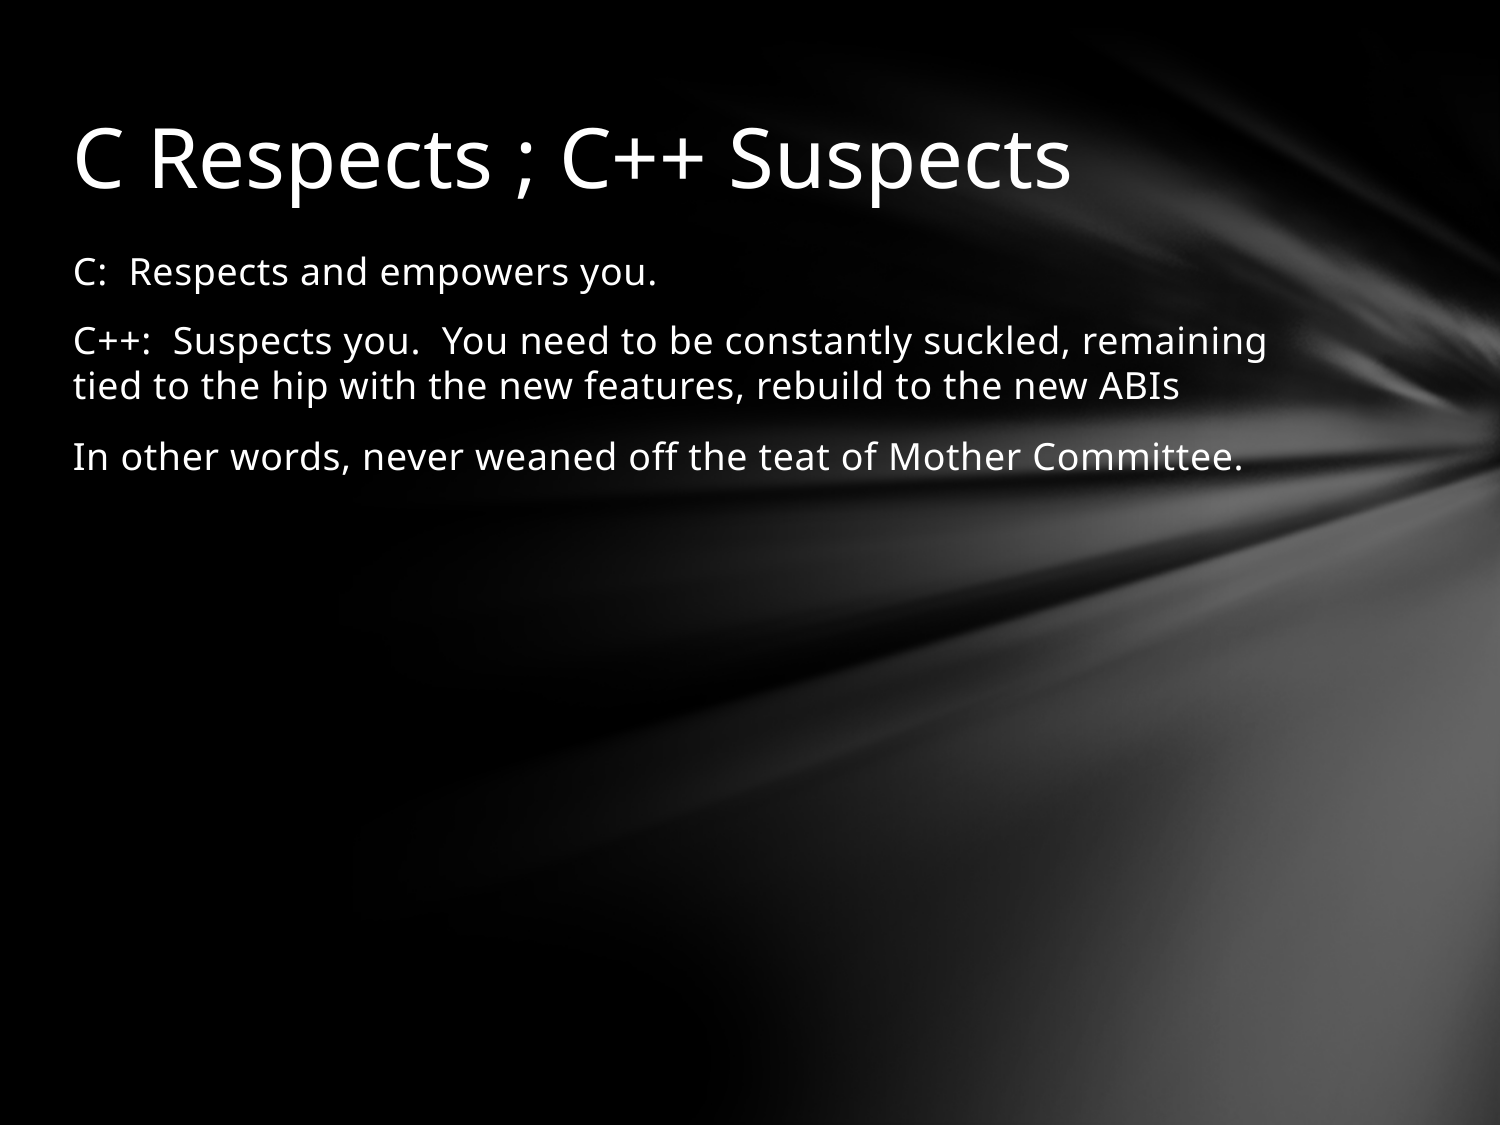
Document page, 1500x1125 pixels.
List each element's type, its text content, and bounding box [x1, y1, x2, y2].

title C Respects ; C++ Suspects [57, 37, 1318, 213]
list C: Respects and empowers you. C++: Suspects you. You need to be constantly suckled, remaining tied to the hip with the new features, rebuild to the new ABIs In other words, never weaned off the teat of Mother Committee. [57, 239, 1318, 1015]
